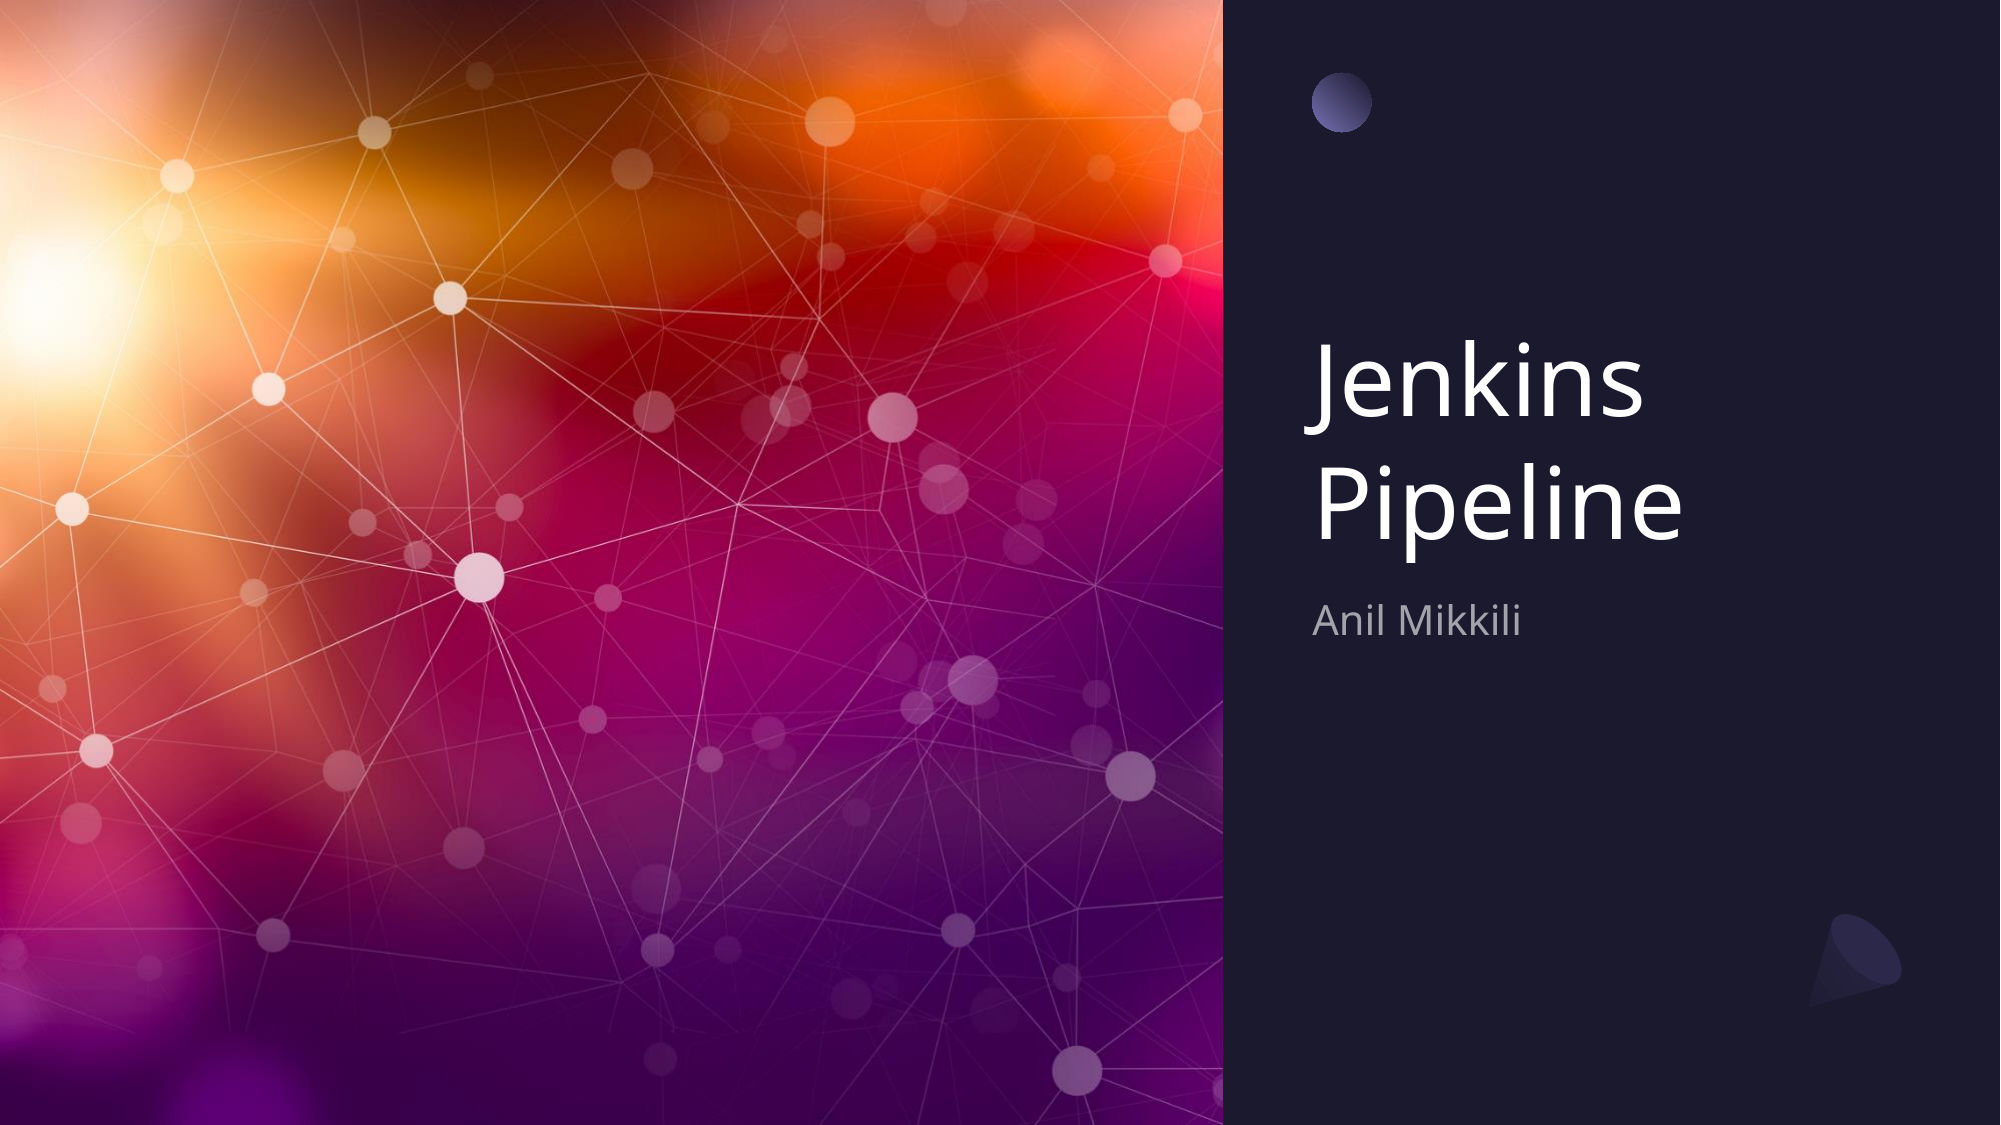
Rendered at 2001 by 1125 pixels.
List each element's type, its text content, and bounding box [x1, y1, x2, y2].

title Jenkins Pipeline [1312, 172, 1898, 564]
list Anil Mikkili [1312, 585, 1898, 870]
picture [0, 0, 1223, 1125]
